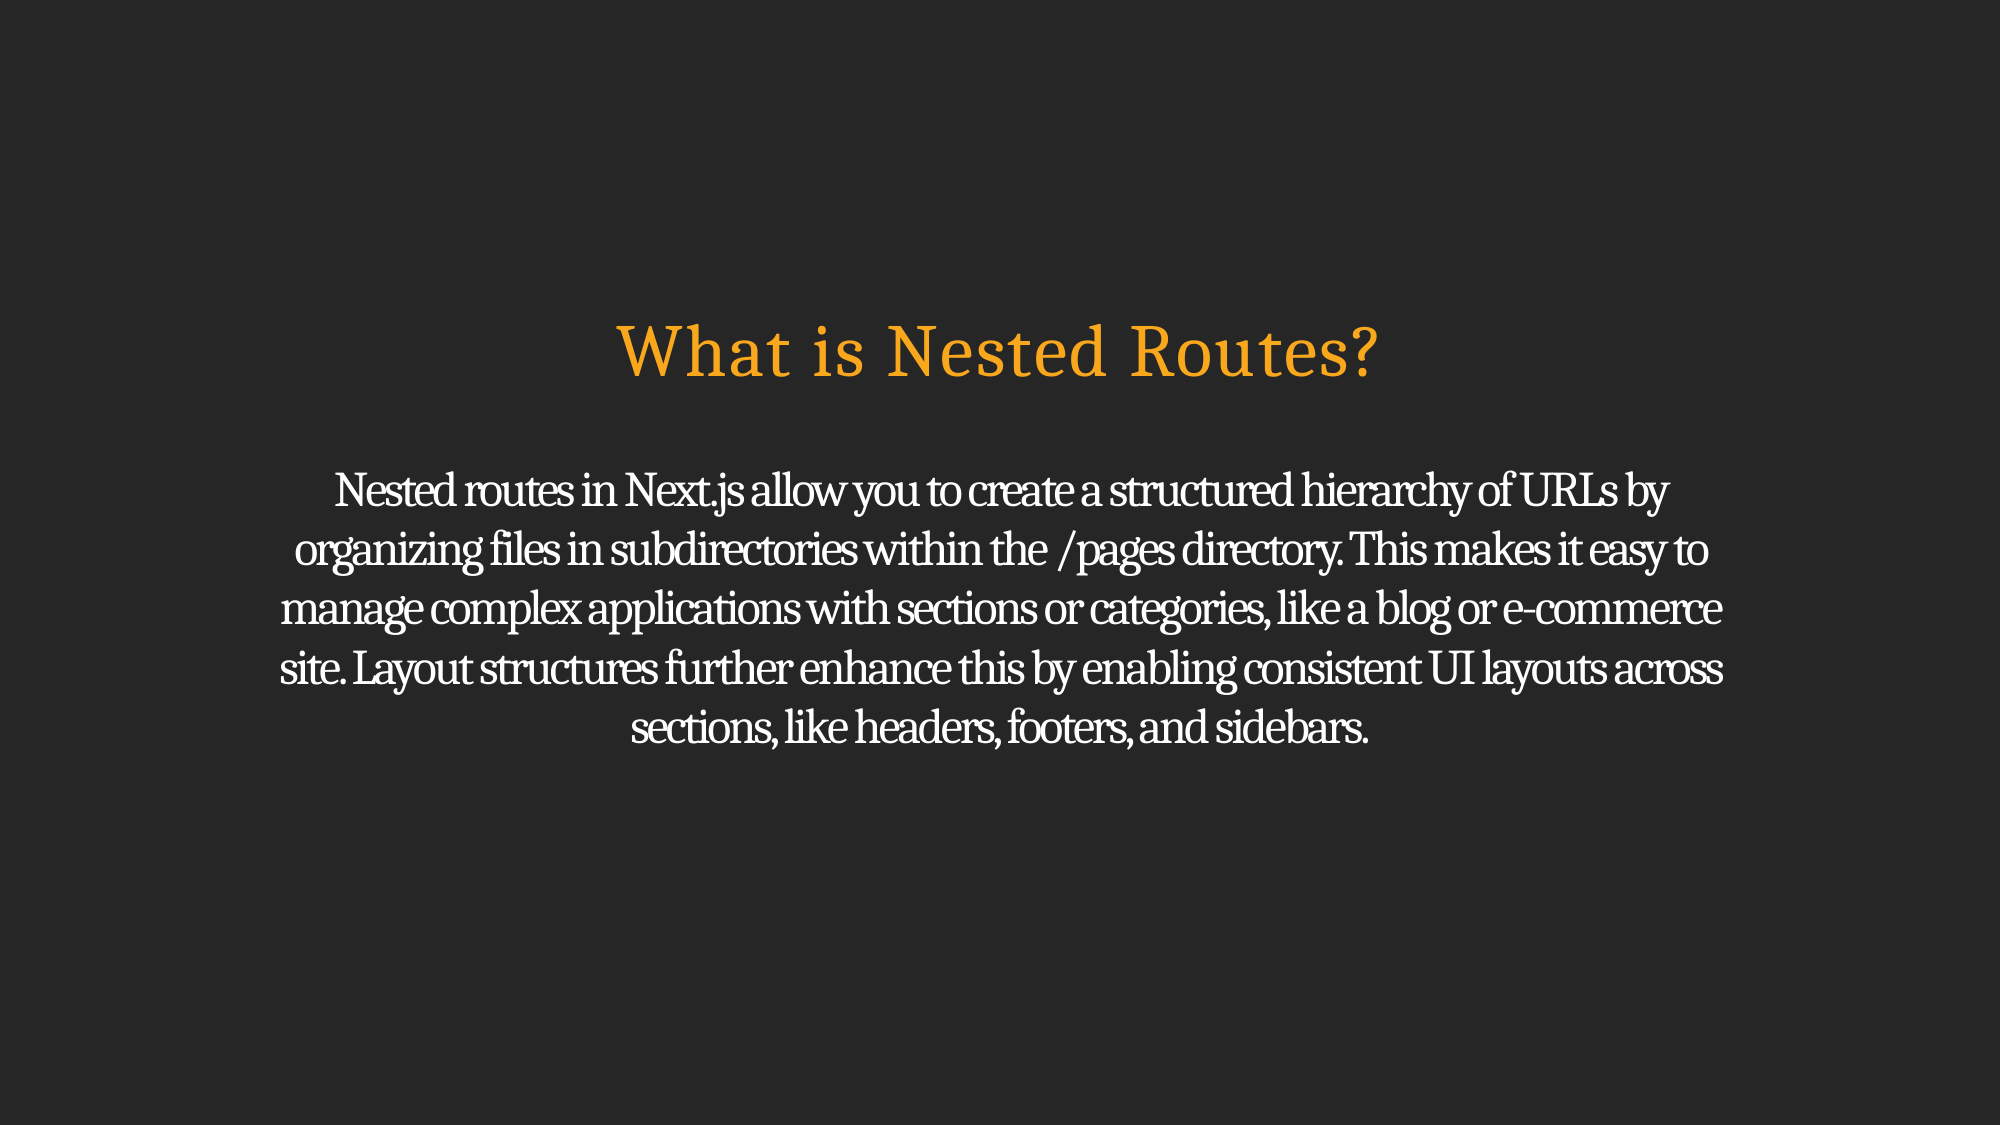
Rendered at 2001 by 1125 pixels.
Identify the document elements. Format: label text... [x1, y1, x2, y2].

text_box Nested routes in Next.js allow you to create a structured hierarchy of URLs by organizing files in subdirectories within the /pages directory. This makes it easy to manage complex applications with sections or categories, like a blog or e-commerce site. Layout structures further enhance this by enabling consistent UI layouts across sections, like headers, footers, and sidebars. [269, 456, 1731, 756]
title What is Nested Routes? [407, 251, 1593, 441]
